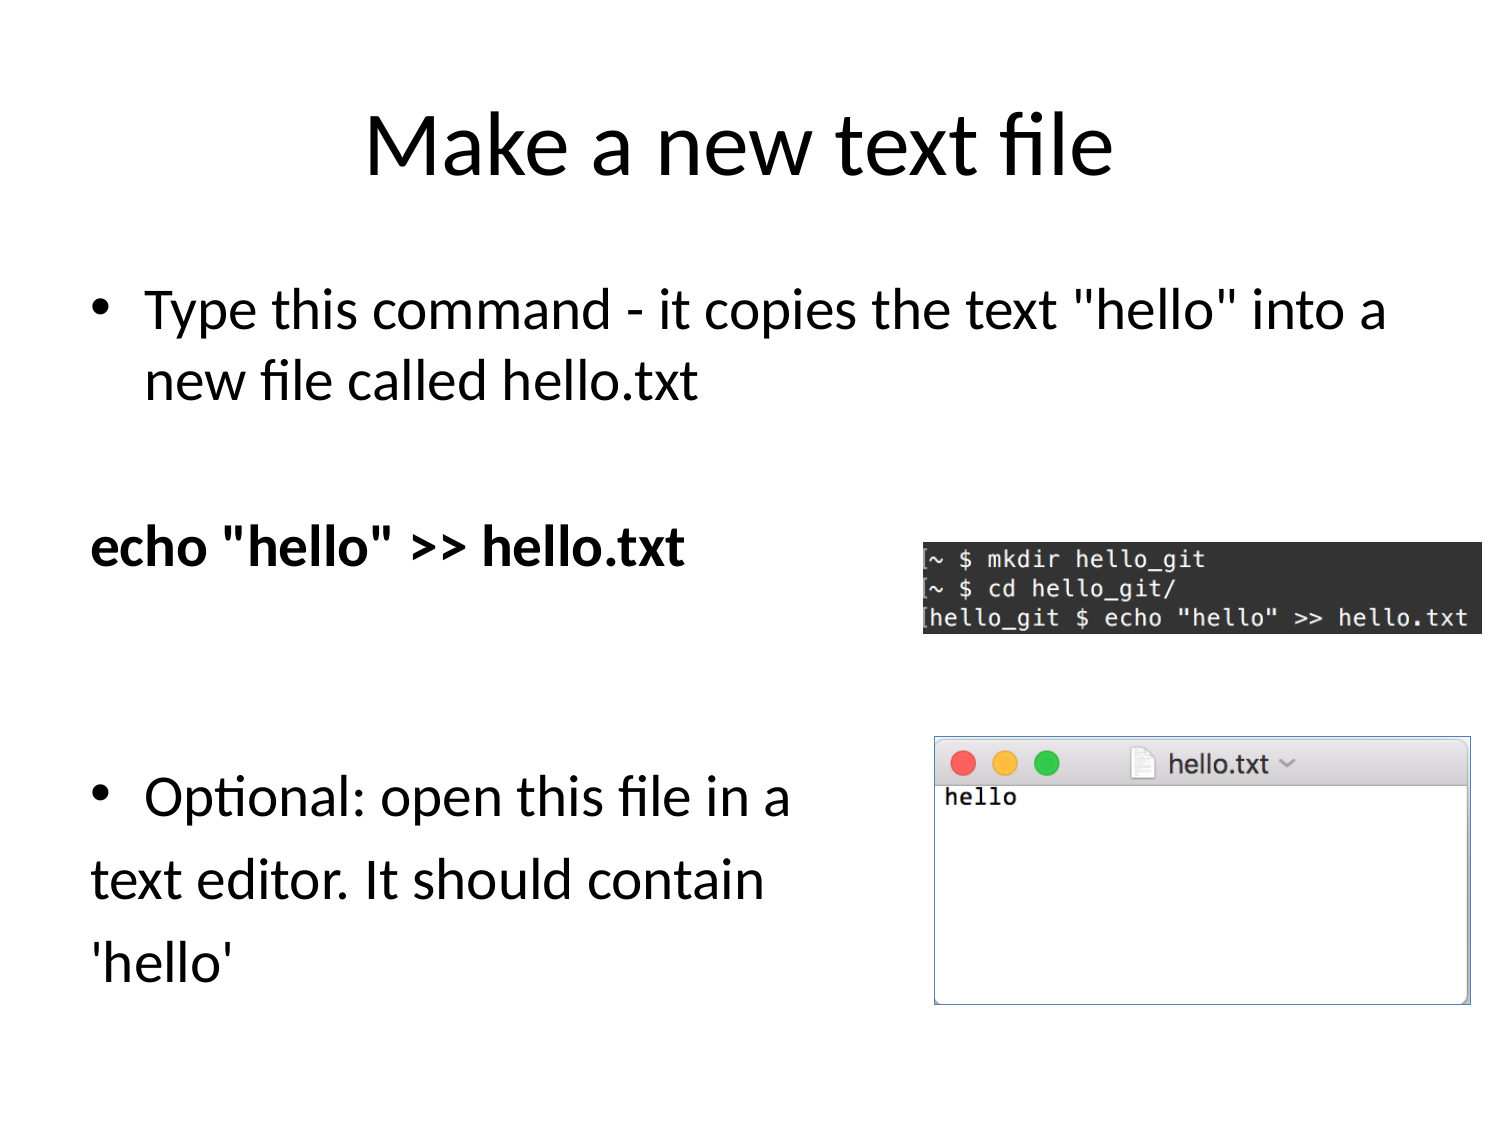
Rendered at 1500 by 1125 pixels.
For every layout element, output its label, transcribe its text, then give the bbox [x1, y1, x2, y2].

title Make a new text file [75, 45, 1425, 233]
picture [923, 541, 1482, 634]
list Type this command - it copies the text "hello" into a new file called hello.txt echo "hello" >> hello.txt Optional: open this file in a text editor. It should contain 'hello' [75, 262, 1425, 1005]
picture [934, 735, 1471, 1006]
